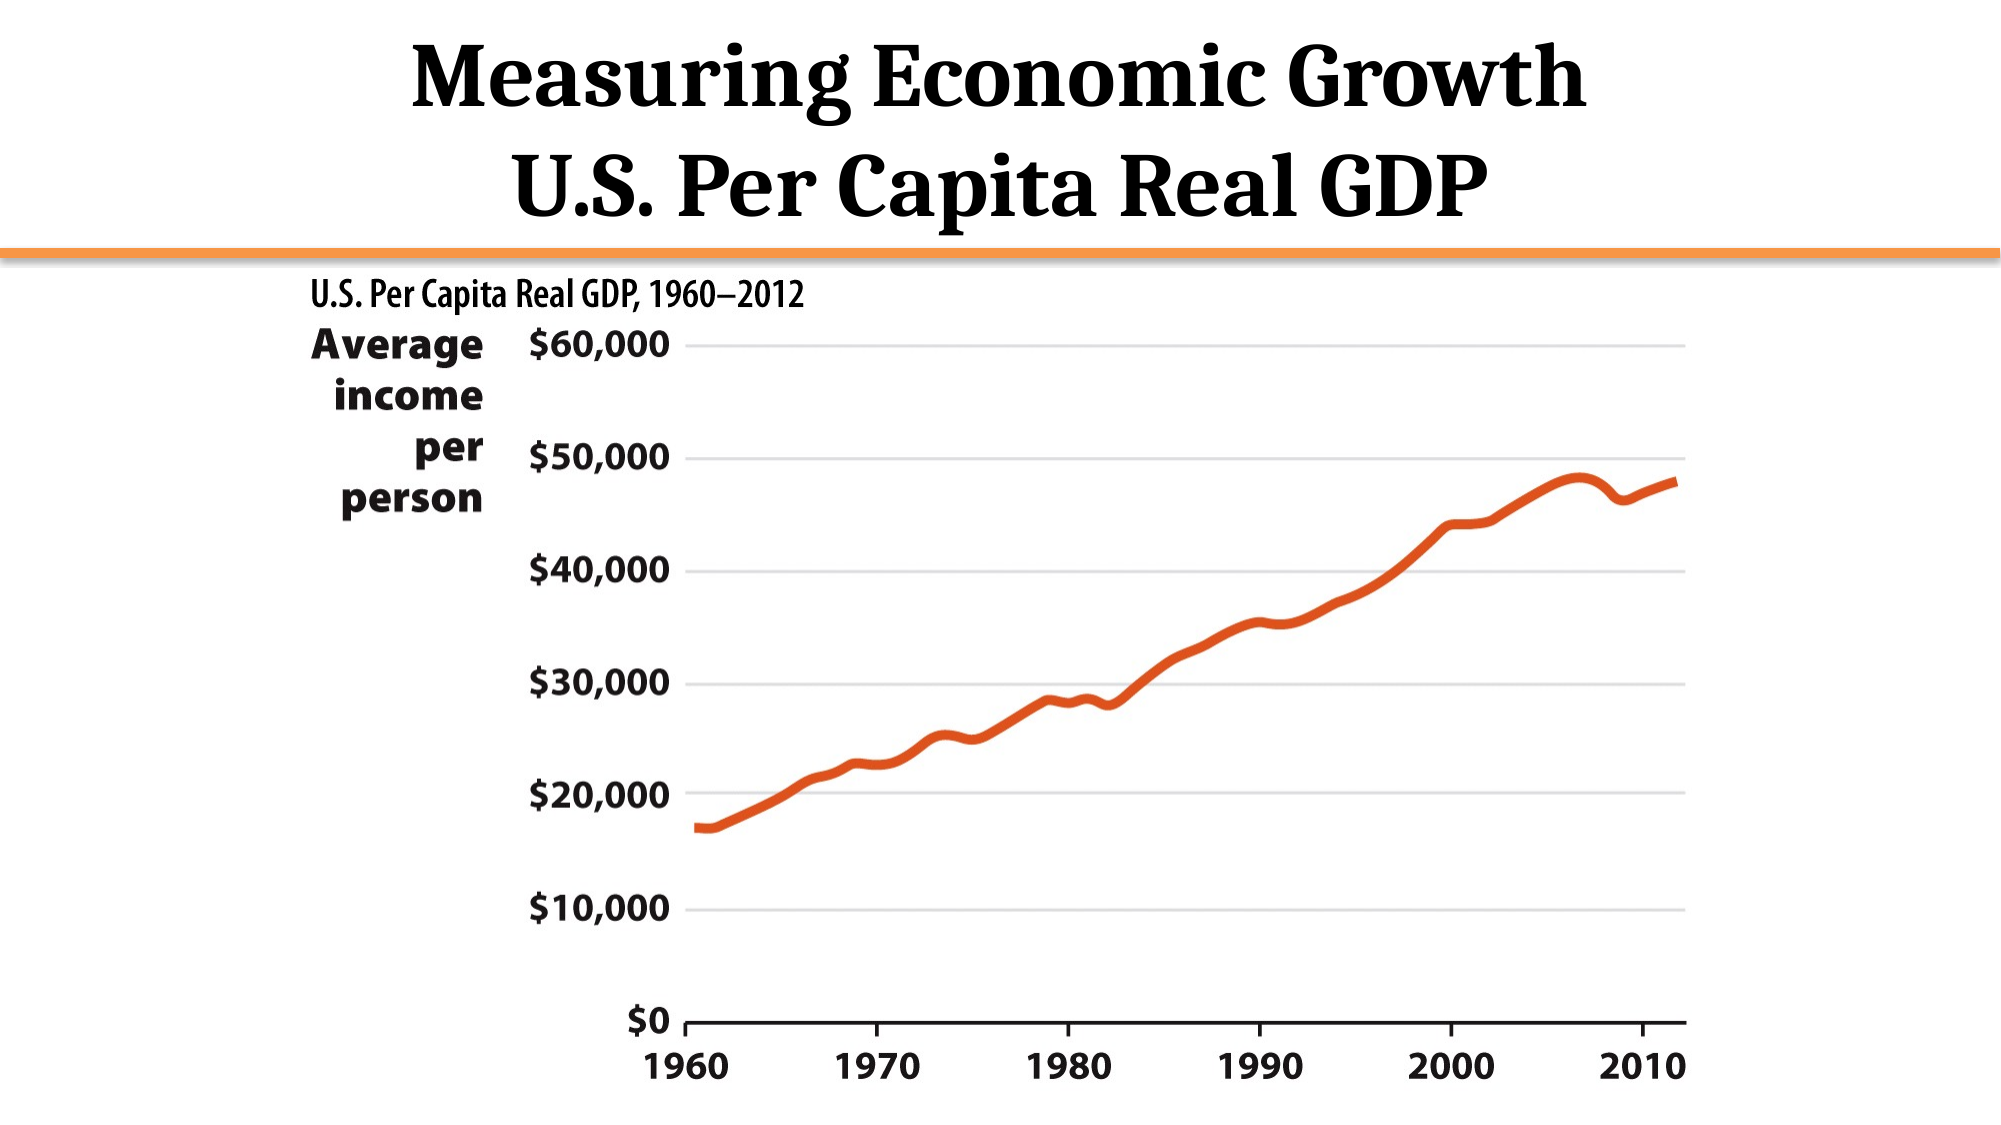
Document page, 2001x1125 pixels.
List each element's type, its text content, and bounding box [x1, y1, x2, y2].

picture [299, 274, 1700, 1100]
title Measuring Economic Growth U.S. Per Capita Real GDP [324, 0, 1675, 251]
